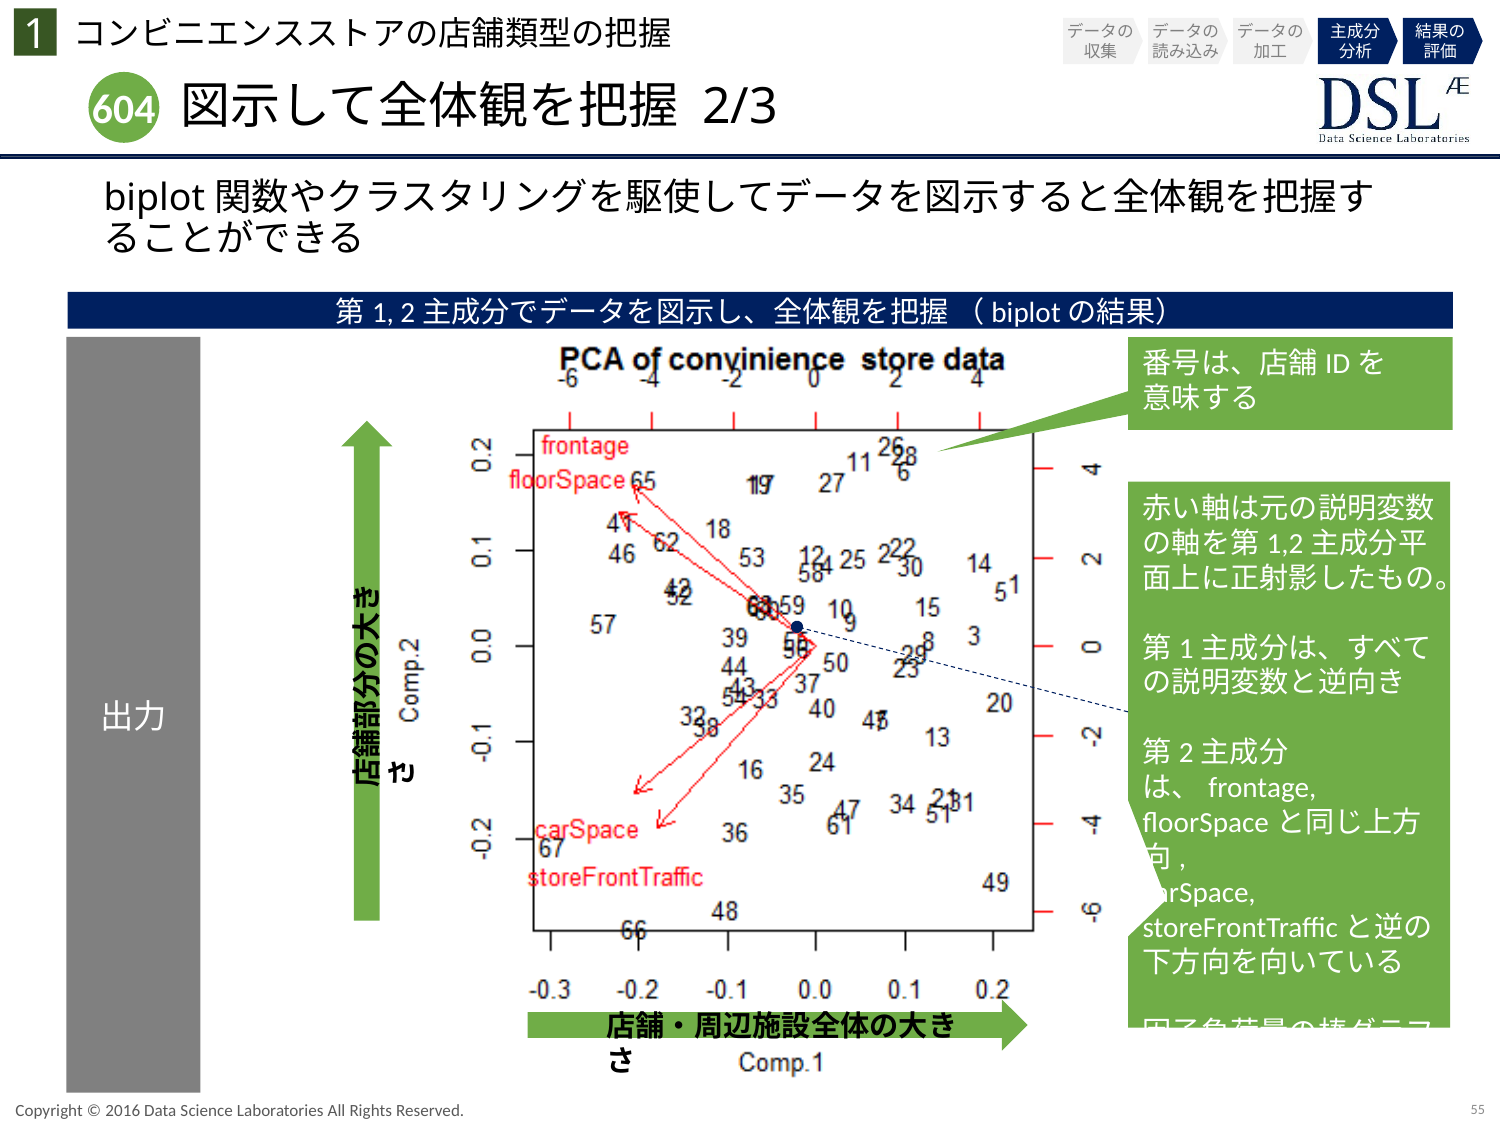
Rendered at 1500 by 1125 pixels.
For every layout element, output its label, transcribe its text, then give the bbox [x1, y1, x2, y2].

text_box 赤い軸は元の説明変数の軸を第1,2主成分平面上に正射影したもの。 第1主成分は、すべての説明変数と逆向き 第2主成分は、frontage, floorSpaceと同じ上方向, carSpace, storeFrontTrafficと逆の下方向を向いている 因子負荷量の棒グラフと整合していることがわかる [1128, 480, 1452, 1029]
title 図示して全体観を把握 2/3 [103, 60, 1398, 155]
text_box コンビニエンスストアの店舗類型の把握 [58, 8, 828, 56]
text_box 出力 [65, 336, 202, 1094]
slide_number 55 [1162, 1092, 1500, 1125]
text_box 第1, 2主成分でデータを図示し、全体観を把握 （biplotの結果） [67, 291, 1454, 330]
text_box 店舗部分の大きさ [340, 553, 390, 804]
text_box 604 [87, 70, 161, 144]
text_box データの 収集 [1062, 16, 1144, 66]
text_box 1 [13, 7, 58, 57]
picture [1398, 74, 1471, 144]
text_box データの 読み込み [1147, 16, 1229, 66]
text_box 結果の 評価 [1401, 16, 1484, 66]
list biplot関数やクラスタリングを駆使してデータを図示すると全体観を把握することができる [88, 171, 1398, 285]
picture [392, 336, 1128, 1087]
text_box [340, 419, 392, 553]
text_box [796, 626, 1128, 712]
text_box 番号は、店舗IDを 意味する [1128, 336, 1454, 431]
slide_number Copyright © 2016 Data Science Laboratories All Rights Reserved. [0, 1094, 937, 1125]
text_box データの 加工 [1232, 16, 1314, 66]
text_box [352, 800, 381, 922]
text_box 主成分 分析 [1316, 16, 1399, 66]
